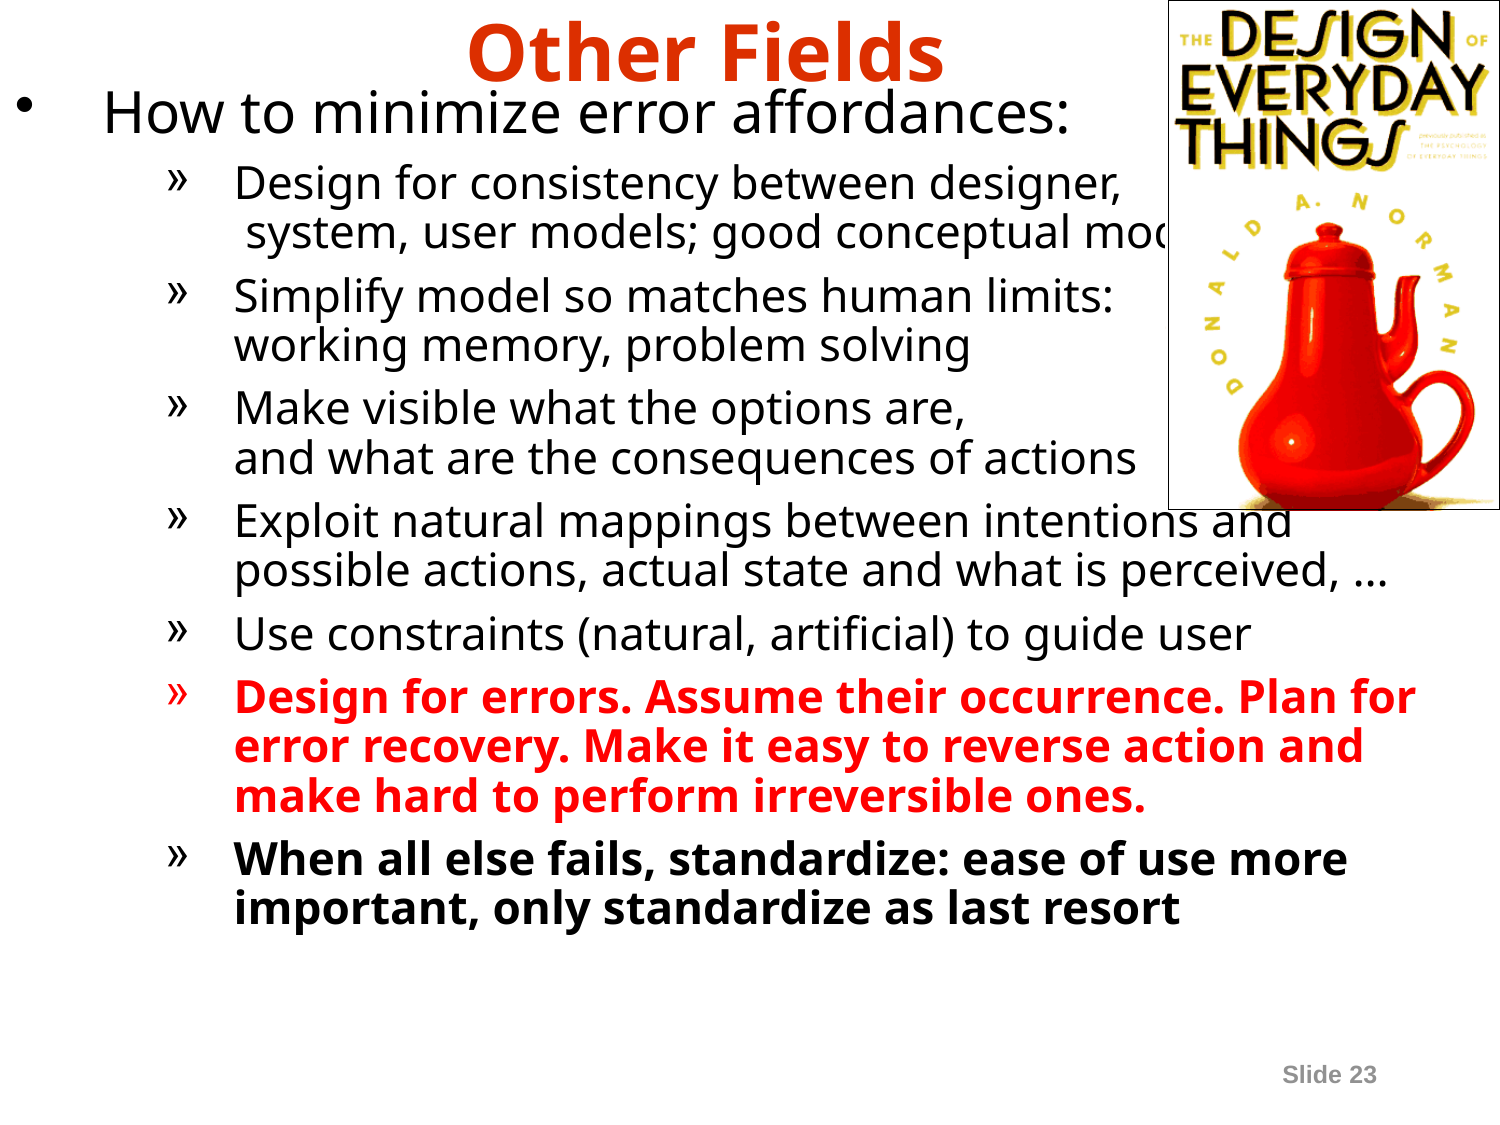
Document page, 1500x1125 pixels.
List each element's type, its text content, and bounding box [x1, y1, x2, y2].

list How to minimize error affordances: Design for consistency between designer, system, user models; good conceptual model Simplify model so matches human limits: working memory, problem solving Make visible what the options are, and what are the consequences of actions Exploit natural mappings between intentions and possible actions, actual state and what is perceived, … Use constraints (natural, artificial) to guide user Design for errors. Assume their occurrence. Plan for error recovery. Make it easy to reverse action and make hard to perform irreversible ones. When all else fails, standardize: ease of use more important, only standardize as last resort [0, 76, 1444, 926]
title Other Fields [0, 0, 1165, 76]
picture [1165, 0, 1500, 511]
